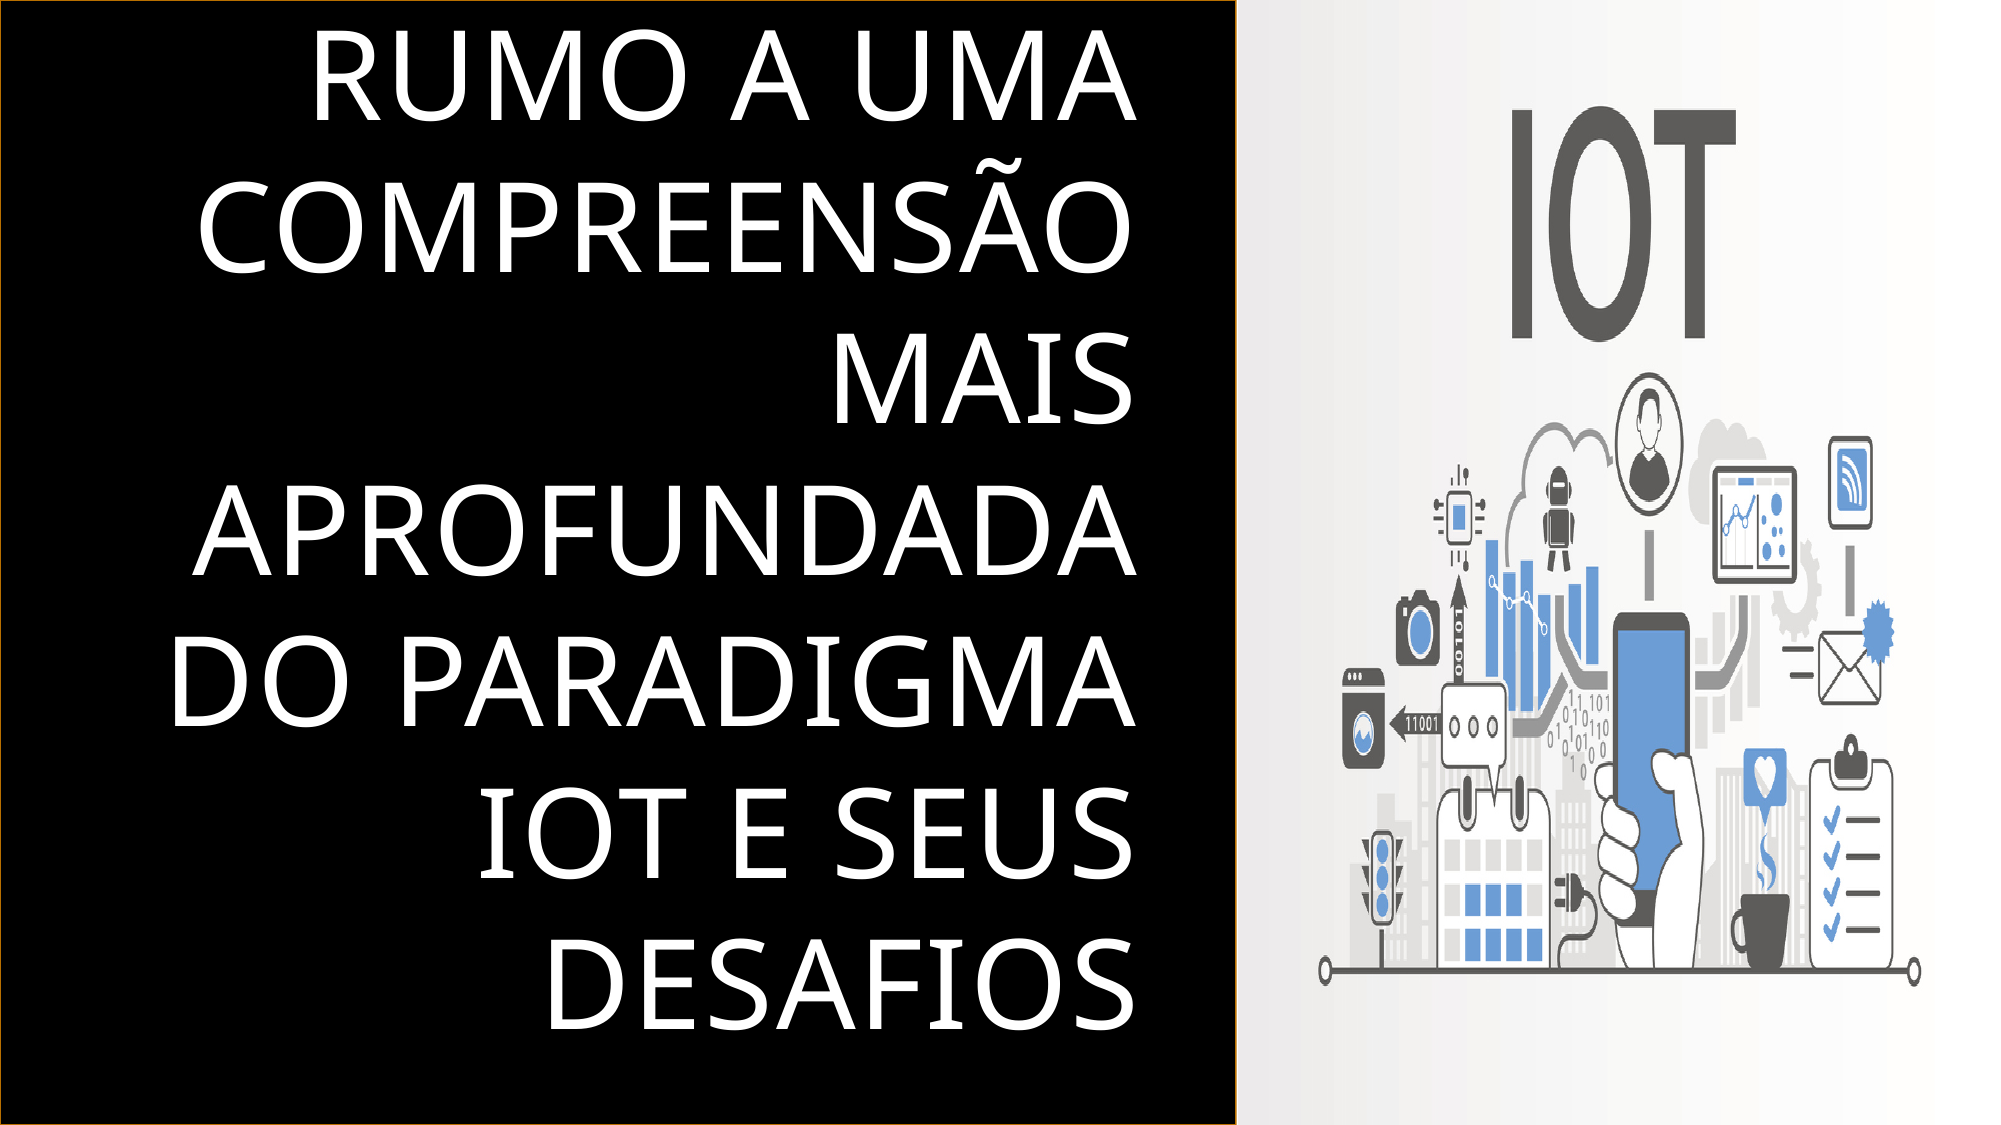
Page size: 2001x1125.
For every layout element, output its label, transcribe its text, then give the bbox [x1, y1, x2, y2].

picture [1238, 0, 2000, 1125]
title Rumo a uma compreensão mais aprofundada do paradigma IoT e seus desafios [46, 102, 1156, 946]
